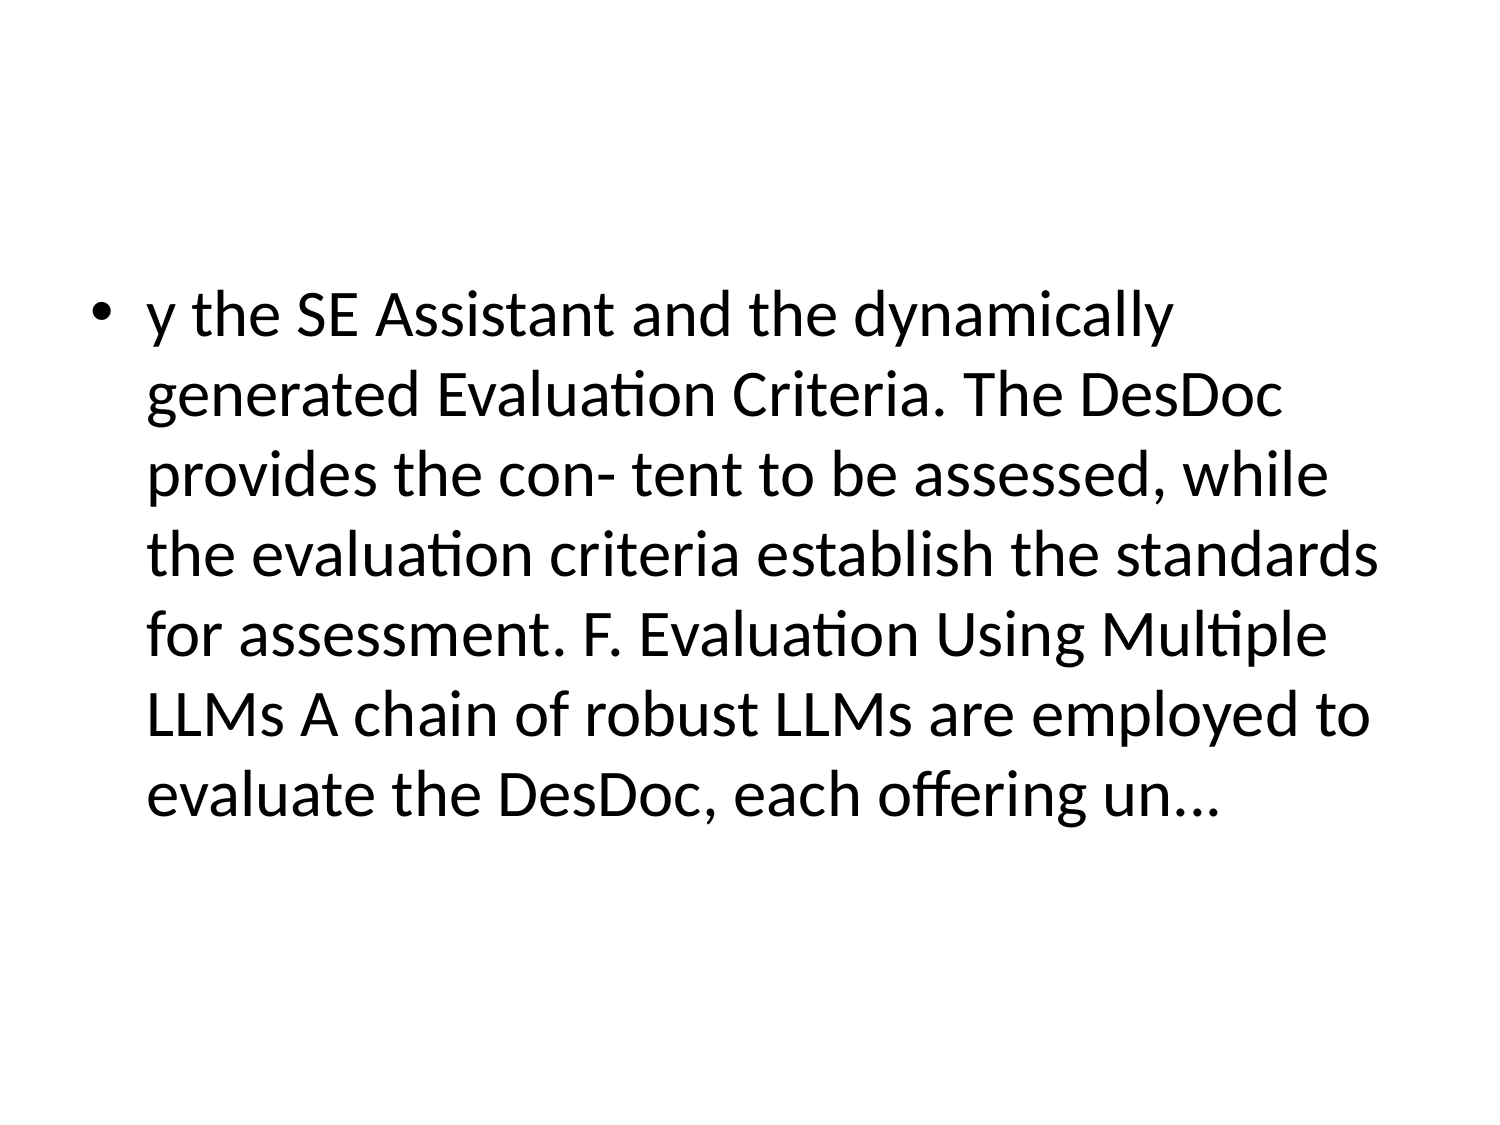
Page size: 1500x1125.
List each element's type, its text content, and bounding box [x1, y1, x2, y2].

list y the SE Assistant and the dynamically generated Evaluation Criteria. The DesDoc provides the con- tent to be assessed, while the evaluation criteria establish the standards for assessment. F. Evaluation Using Multiple LLMs A chain of robust LLMs are employed to evaluate the DesDoc, each offering un... [75, 262, 1425, 1005]
